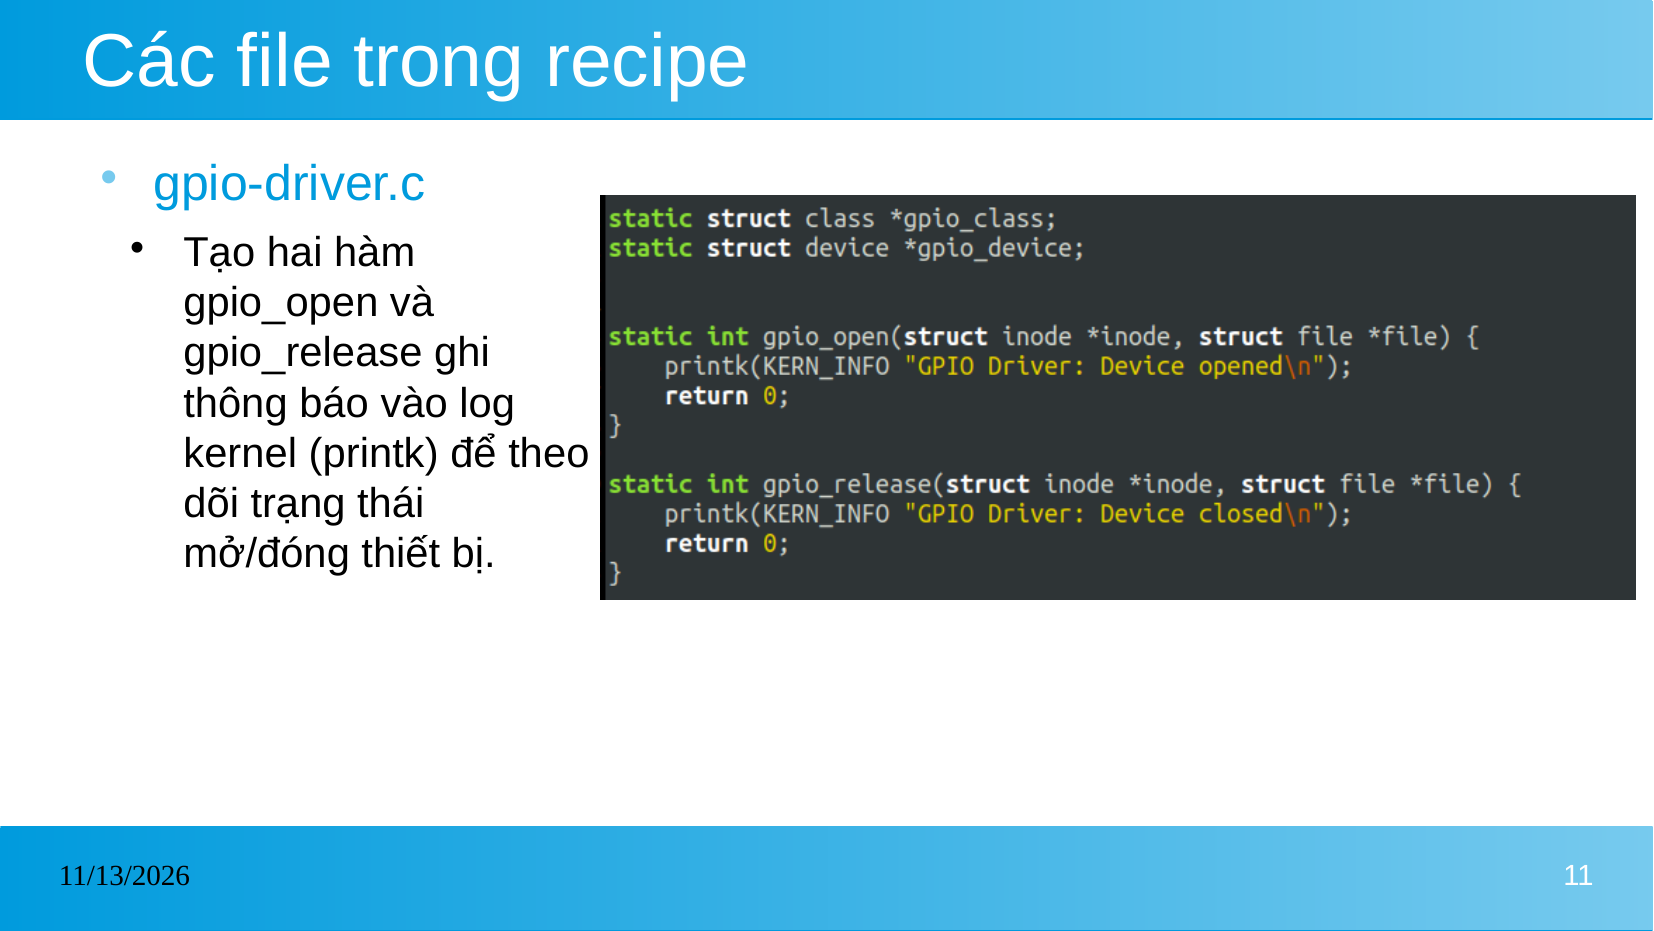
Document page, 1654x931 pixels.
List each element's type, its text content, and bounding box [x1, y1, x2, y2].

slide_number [59, 856, 443, 915]
list gpio-driver.c [82, 150, 488, 220]
list Tạo hai hàm gpio_open và gpio_release ghi thông báo vào log kernel (printk) để theo dõi trạng thái mở/đóng thiết bị. [112, 225, 600, 765]
slide_number 11 [1210, 856, 1594, 915]
title Các file trong recipe [82, 0, 1571, 113]
picture [599, 195, 1636, 601]
